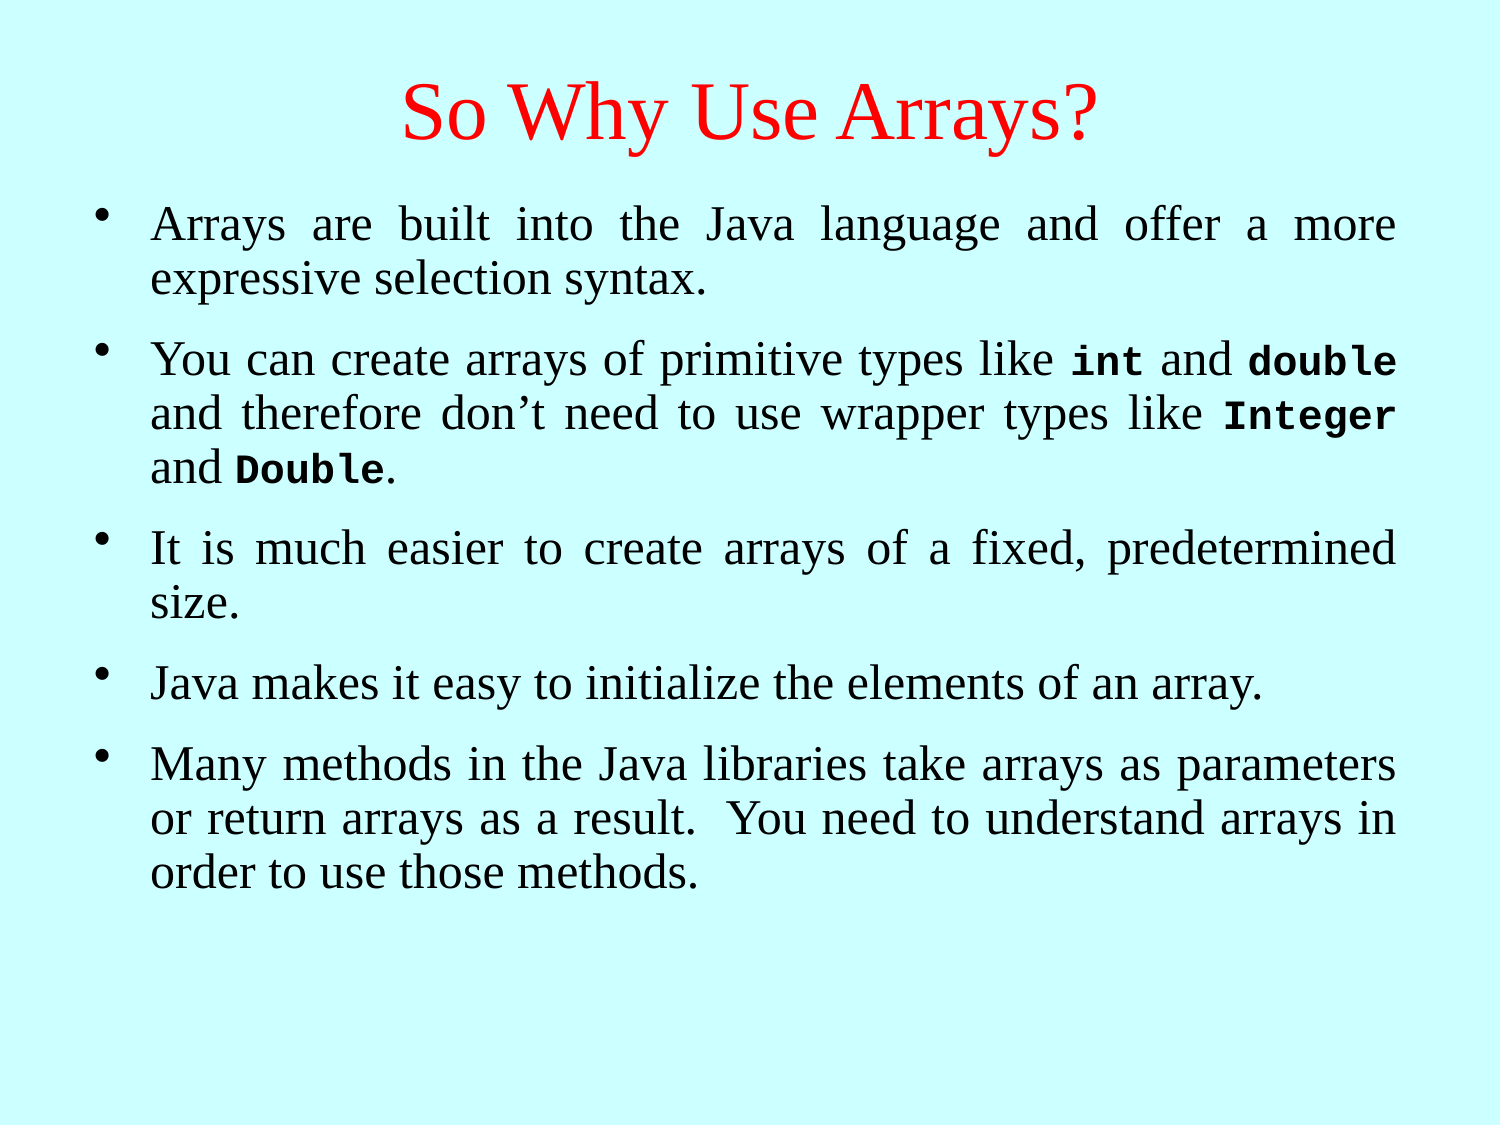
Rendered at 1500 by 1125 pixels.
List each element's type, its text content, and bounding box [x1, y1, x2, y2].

title So Why Use Arrays? [0, 12, 1500, 201]
text_box Arrays are built into the Java language and offer a more expressive selection syntax. You can create arrays of primitive types like int and double and therefore don’t need to use wrapper types like Integer and Double. It is much easier to create arrays of a fixed, predetermined size. Java makes it easy to initialize the elements of an array. Many methods in the Java libraries take arrays as parameters or return arrays as a result. You need to understand arrays in order to use those methods. [79, 189, 1413, 1013]
